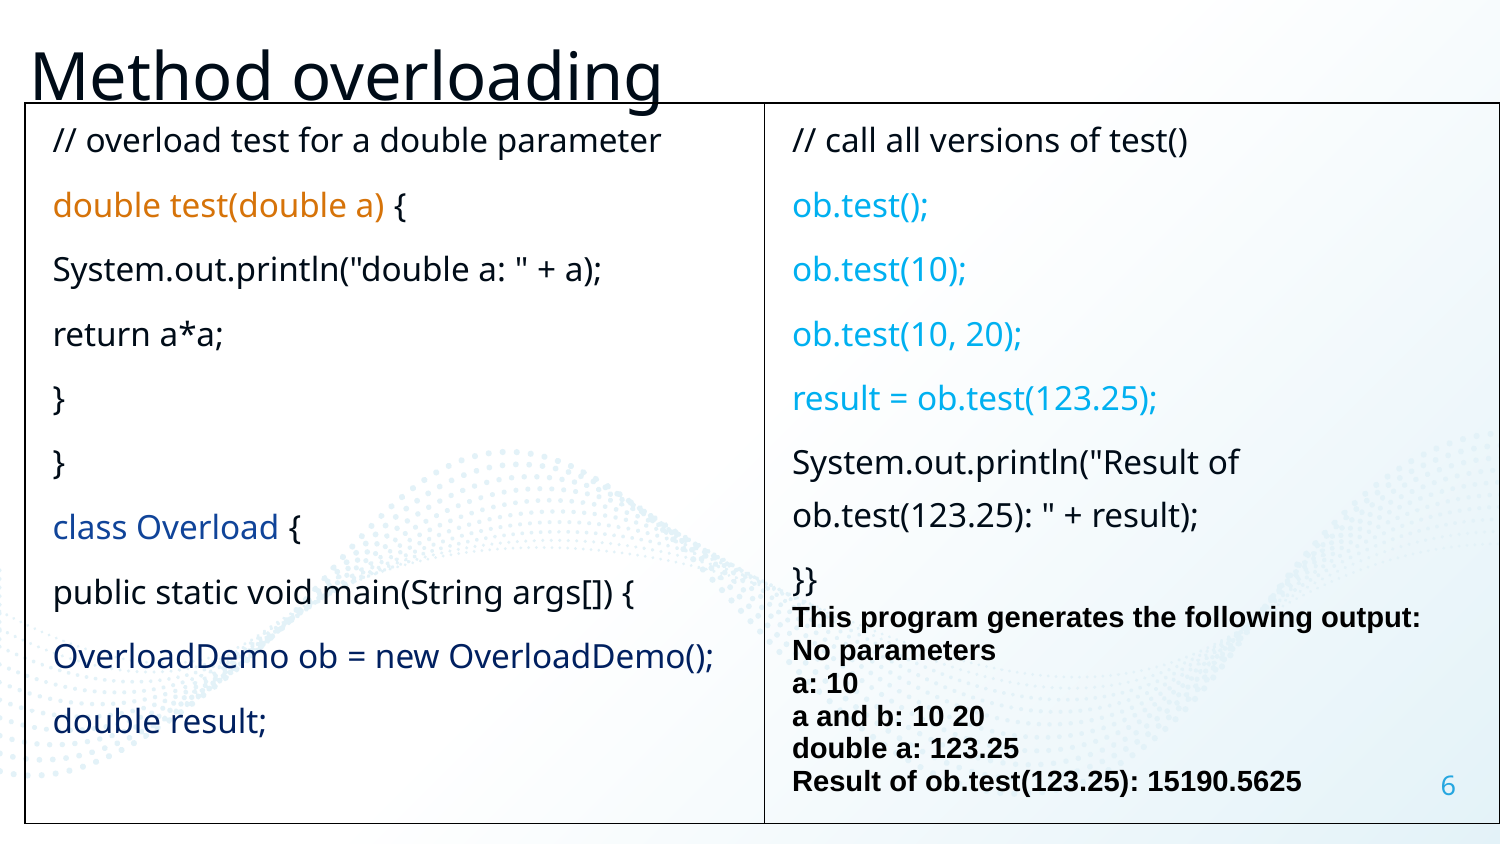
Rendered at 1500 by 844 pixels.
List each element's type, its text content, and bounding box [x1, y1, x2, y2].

title Method overloading [29, 20, 1388, 102]
table_header // call all versions of test() ob.test(); ob.test(10); ob.test(10, 20); result = ob.test(123.25); System.out.println("Result of ob.test(123.25): " + result); }} This program generates the following output: No parameters a: 10 a and b: 10 20 double a: 123.25 Result of ob.test(123.25): 15190.5625 [765, 104, 1499, 823]
table_header // overload test for a double parameter double test(double a) { System.out.println("double a: " + a); return a*a; } } class Overload { public static void main(String args[]) { OverloadDemo ob = new OverloadDemo(); double result; [26, 104, 764, 823]
